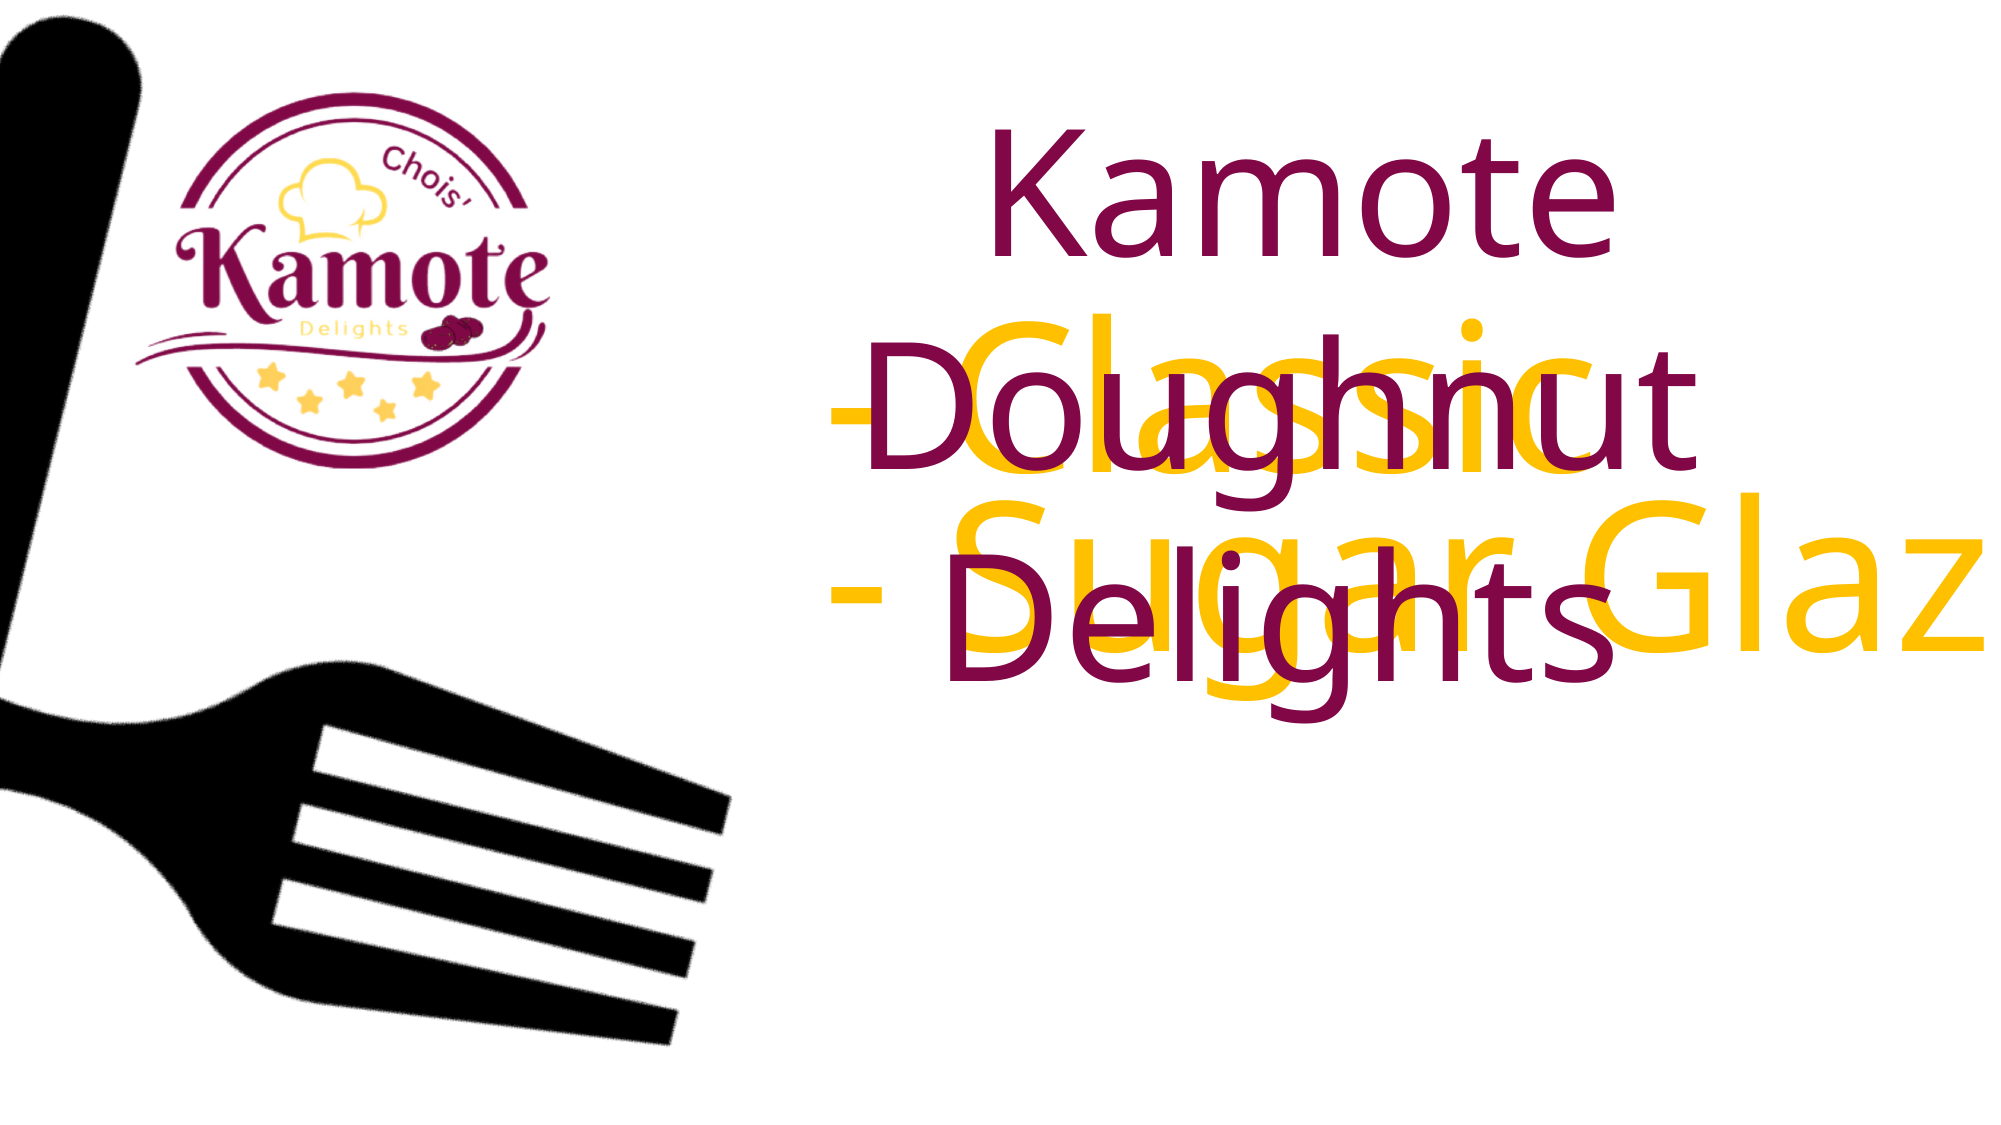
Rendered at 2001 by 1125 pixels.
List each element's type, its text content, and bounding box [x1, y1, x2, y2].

picture [0, 0, 2000, 1125]
text_box Kamote Doughnut Delights [612, 357, 2000, 725]
